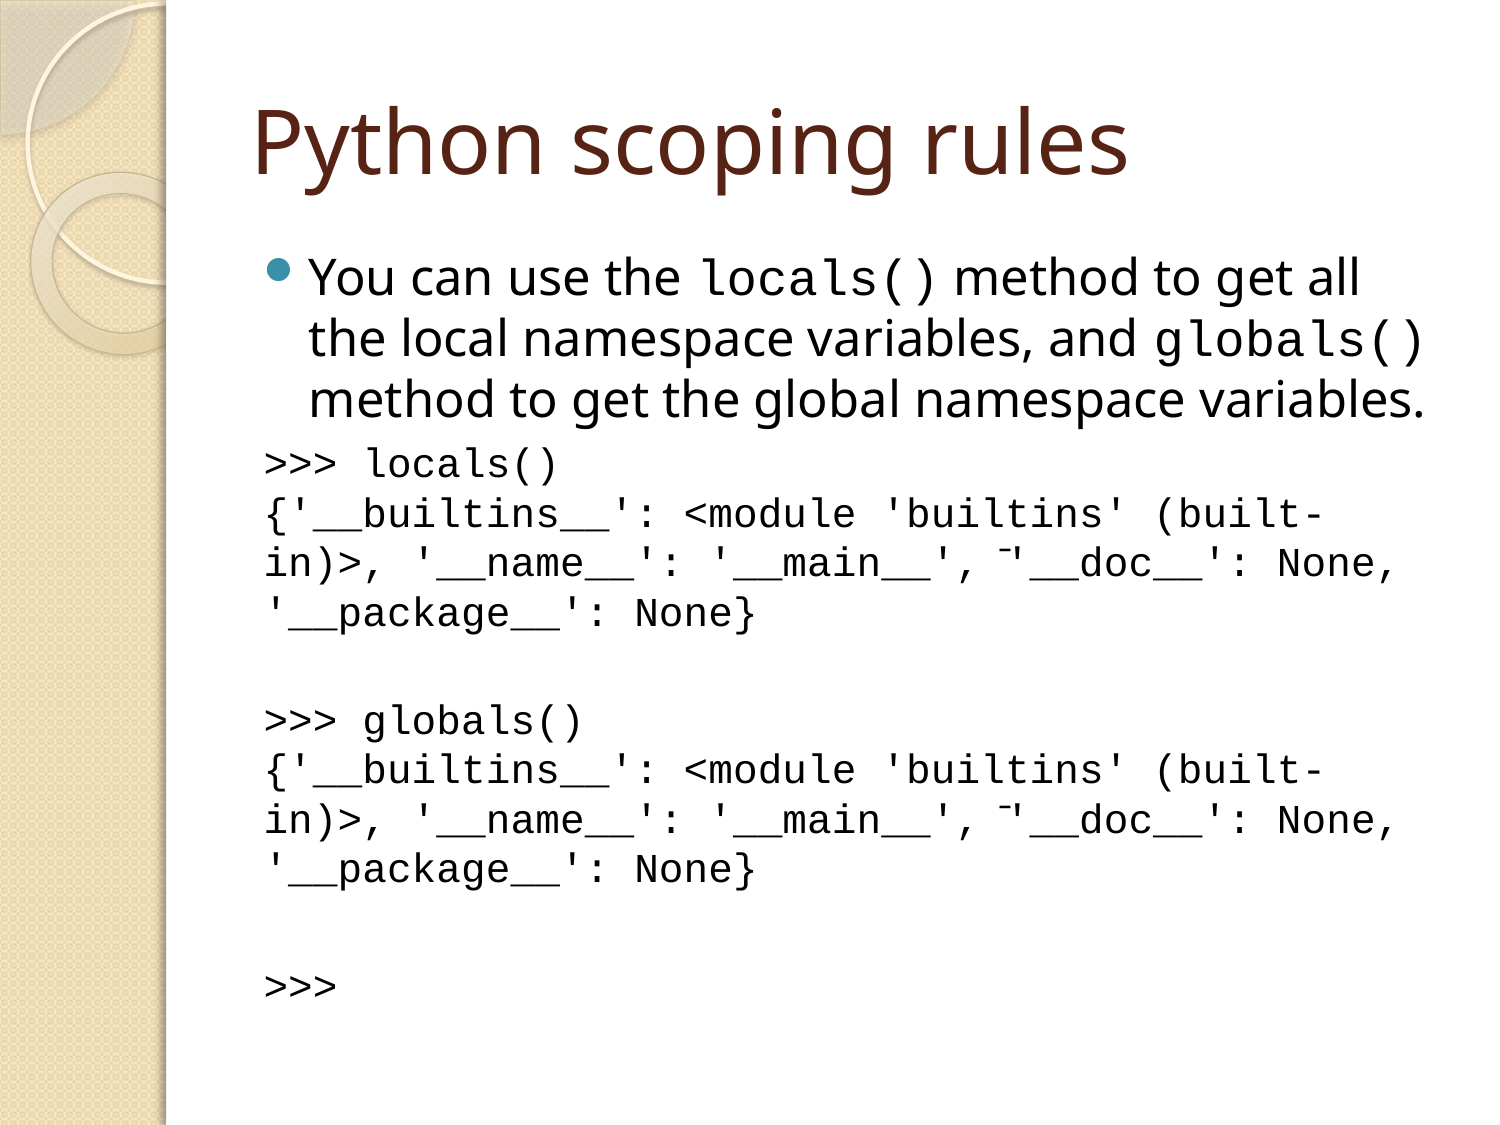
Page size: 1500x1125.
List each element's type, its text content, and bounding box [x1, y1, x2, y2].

title Python scoping rules [235, 45, 1466, 233]
list You can use the locals() method to get all the local namespace variables, and globals() method to get the global namespace variables. >>> locals() {'__builtins__': <module 'builtins' (built-in)>, '__name__': '__main__', ̄'__doc__': None, '__package__': None} >>> globals() {'__builtins__': <module 'builtins' (built-in)>, '__name__': '__main__', ̄'__doc__': None, '__package__': None} >>> [235, 237, 1466, 1025]
